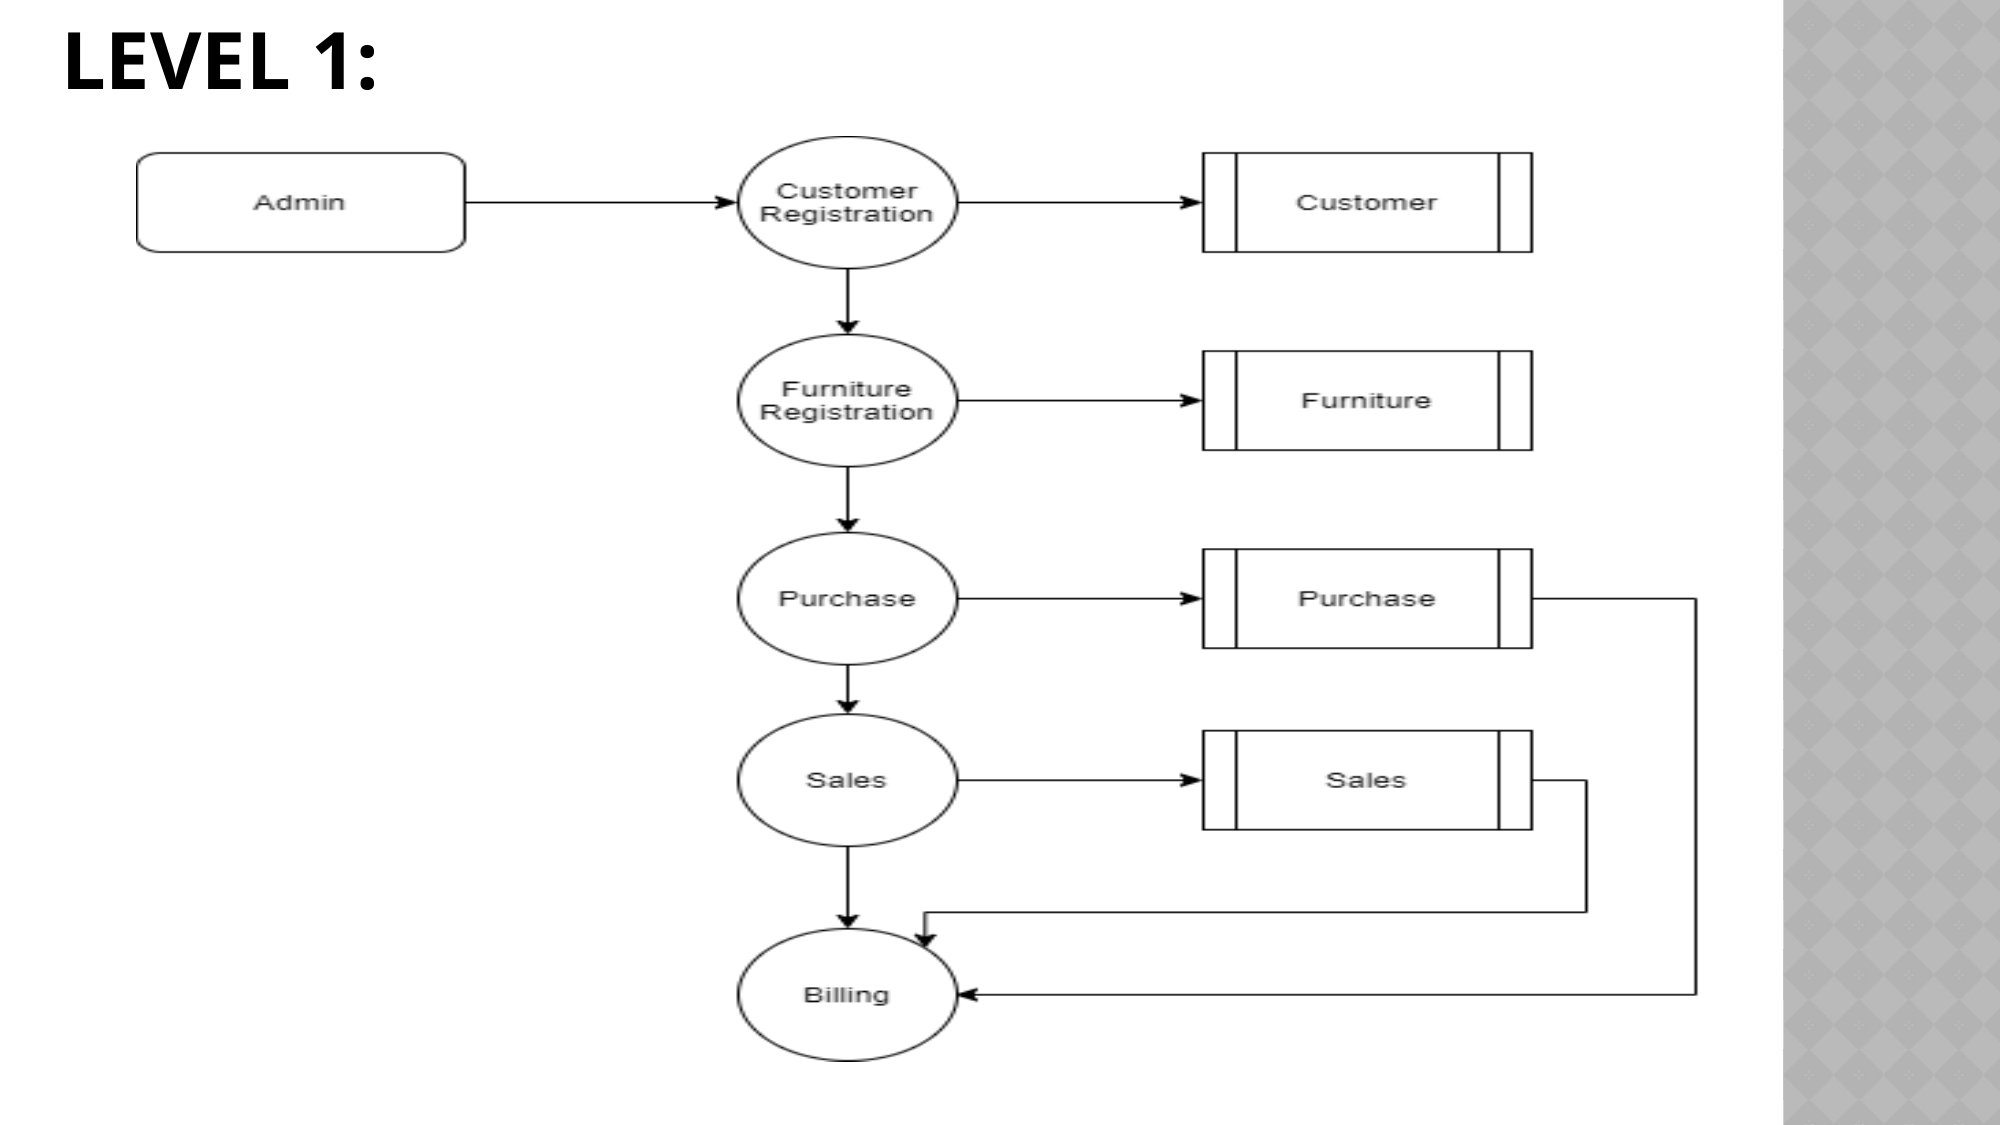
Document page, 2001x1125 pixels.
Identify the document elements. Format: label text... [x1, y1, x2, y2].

title Level 1: [53, 0, 406, 106]
picture [136, 136, 1720, 1062]
